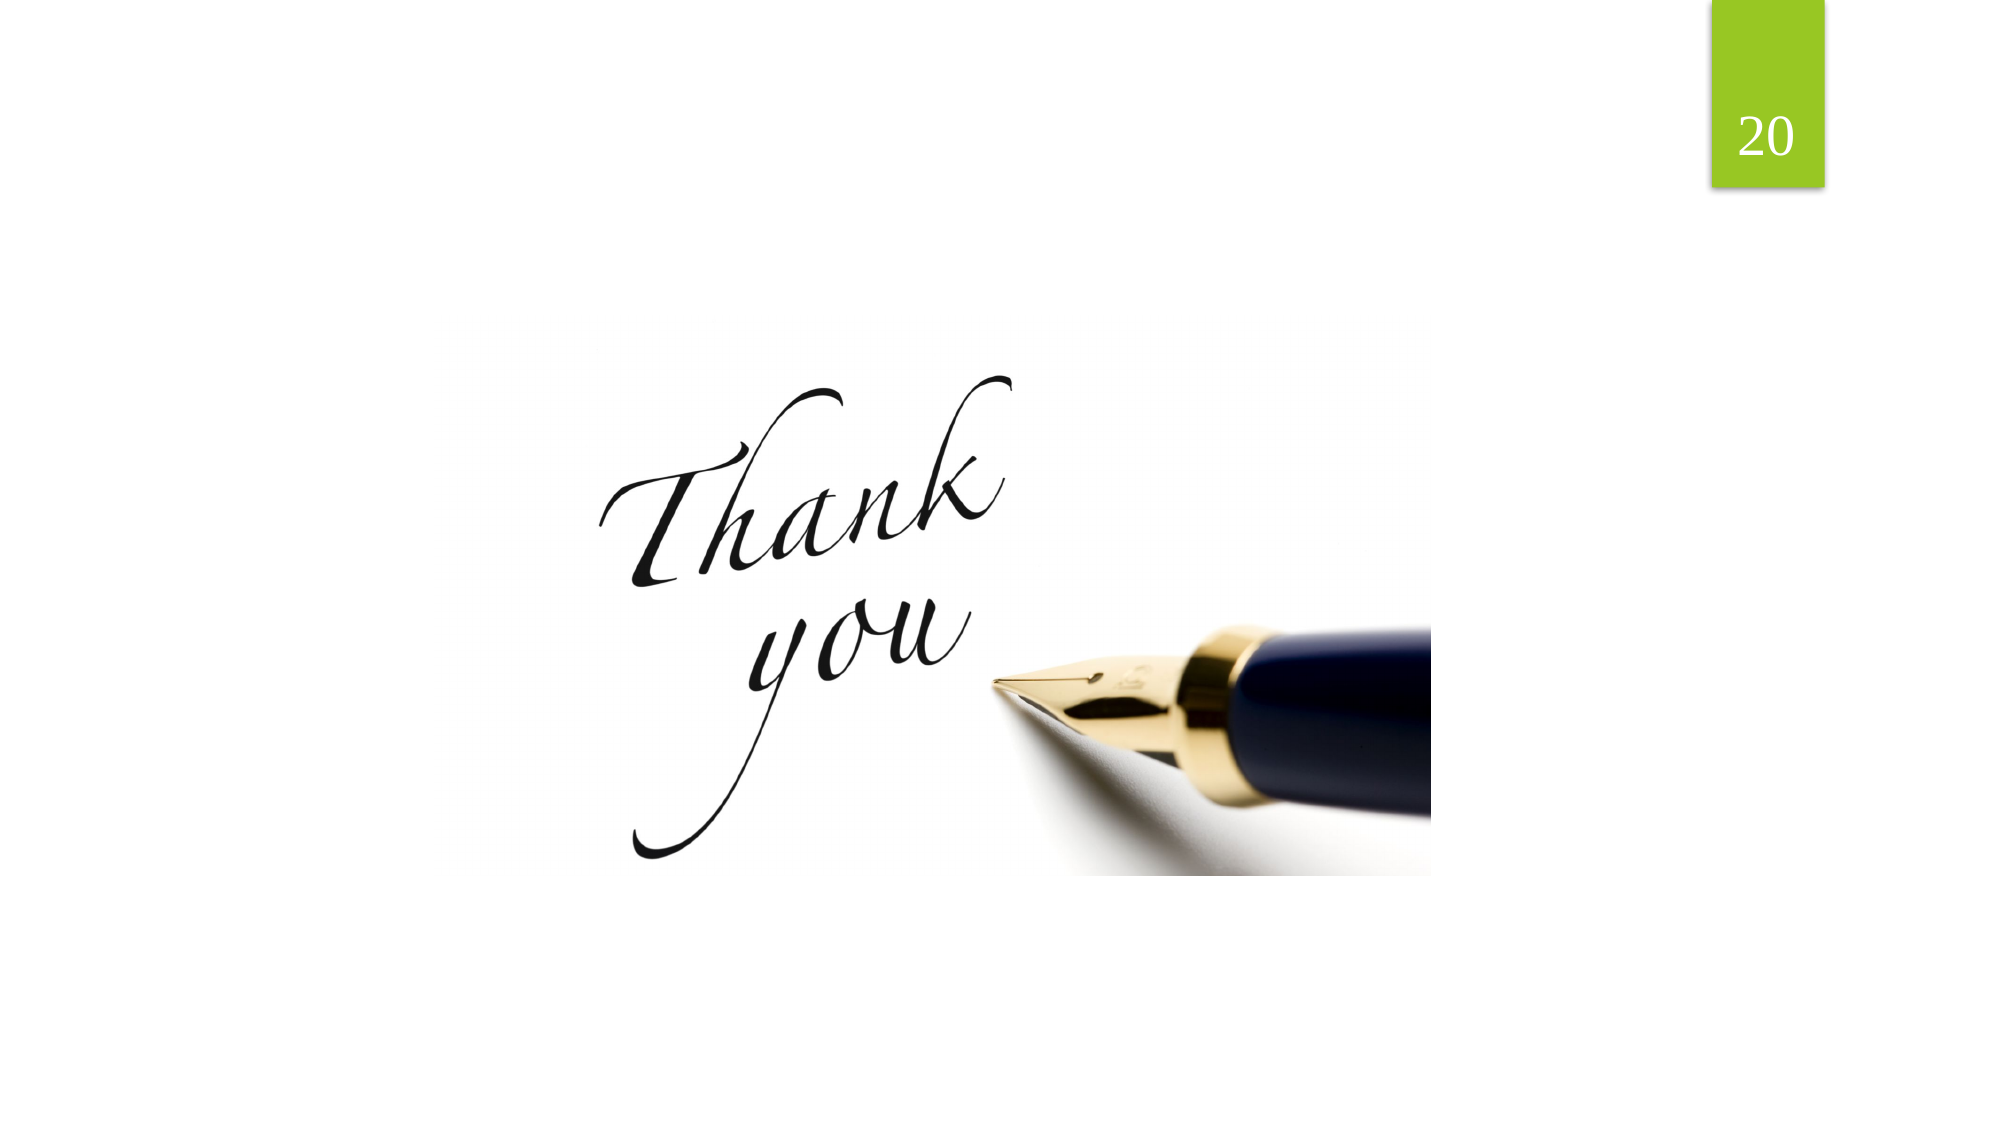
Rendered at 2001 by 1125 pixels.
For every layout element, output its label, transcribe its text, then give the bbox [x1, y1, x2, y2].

slide_number 20 [1698, 48, 1836, 175]
picture [434, 314, 1432, 876]
